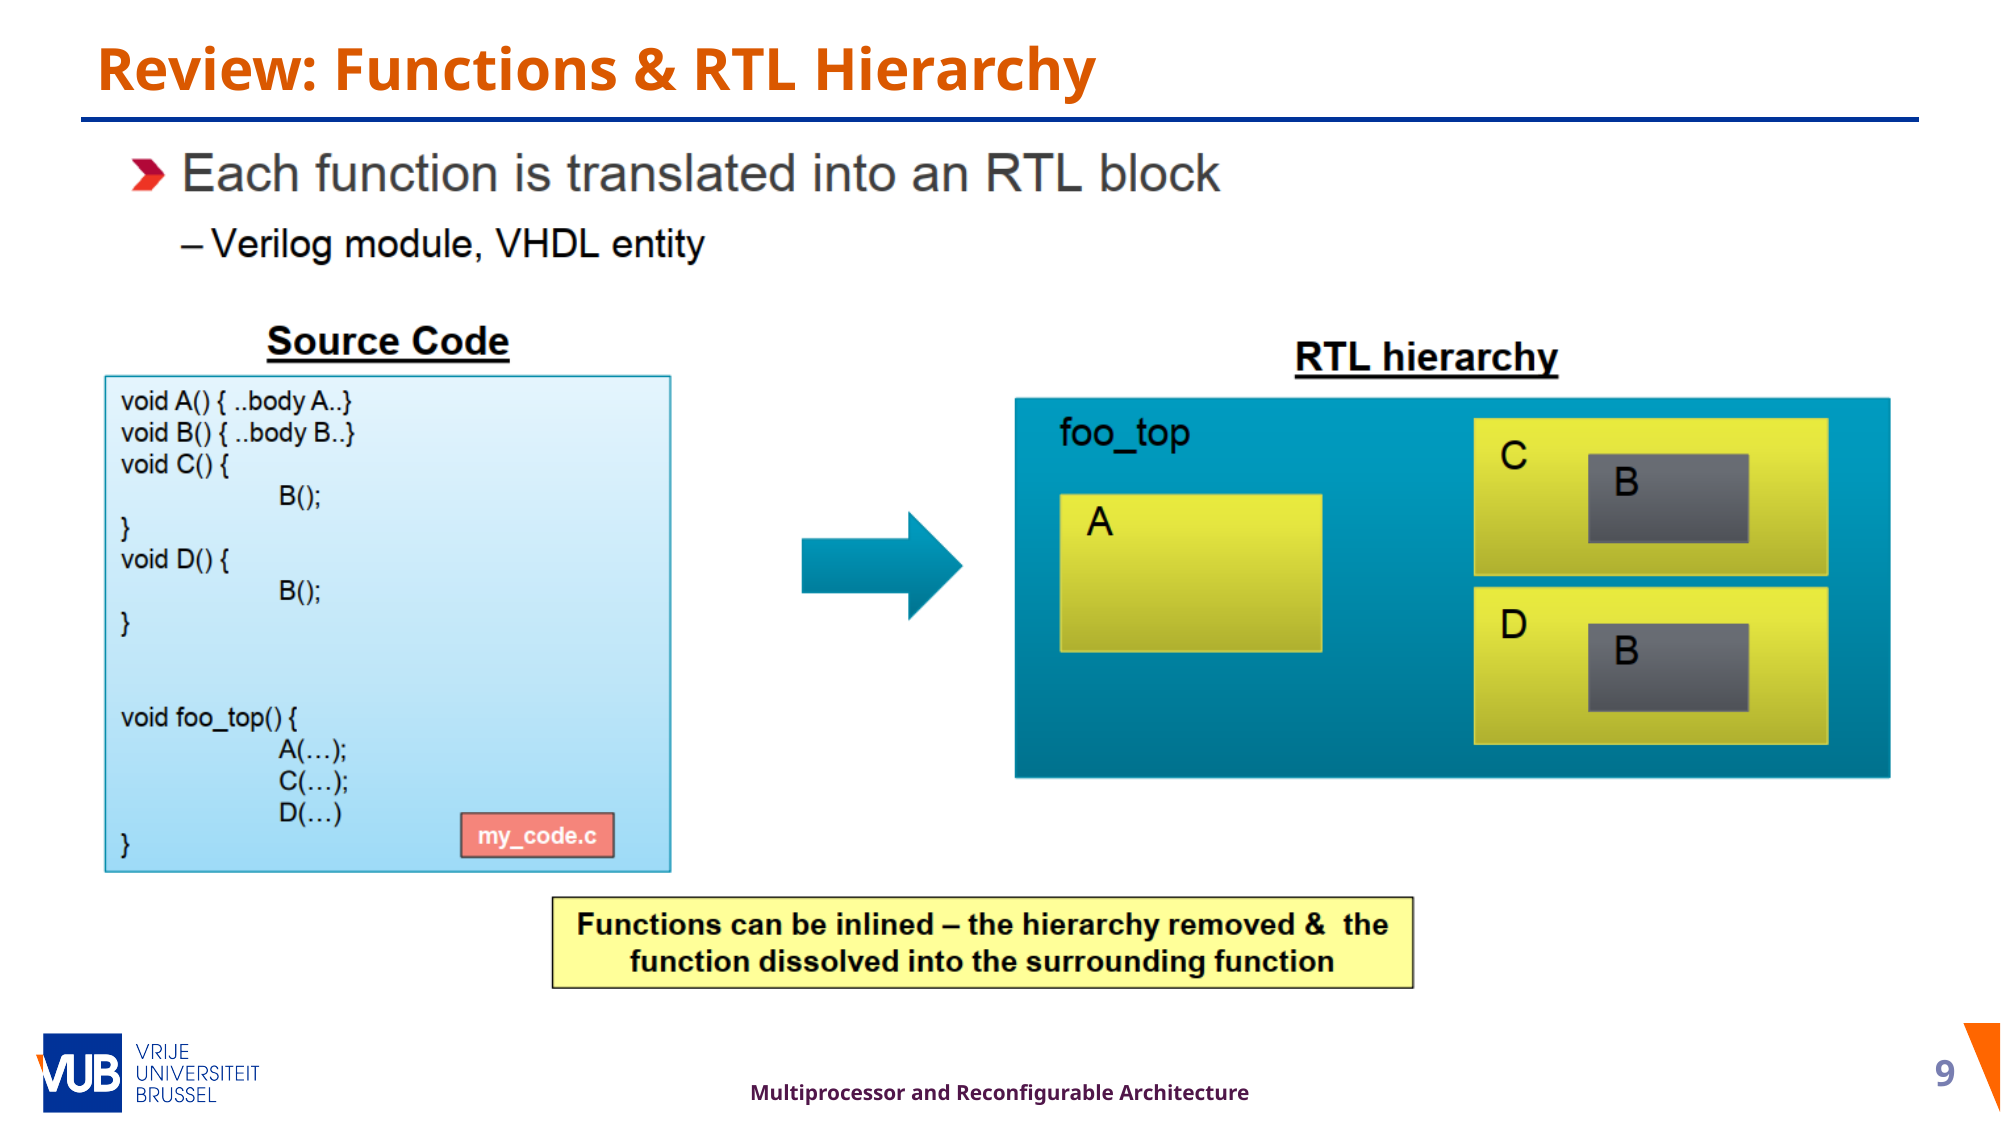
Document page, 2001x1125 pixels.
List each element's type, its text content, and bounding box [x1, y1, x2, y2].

slide_number 8 [1520, 1042, 1971, 1103]
title Review: Functions & RTL Hierarchy [81, 22, 1920, 122]
picture [29, 1023, 266, 1123]
picture [100, 140, 1901, 1014]
